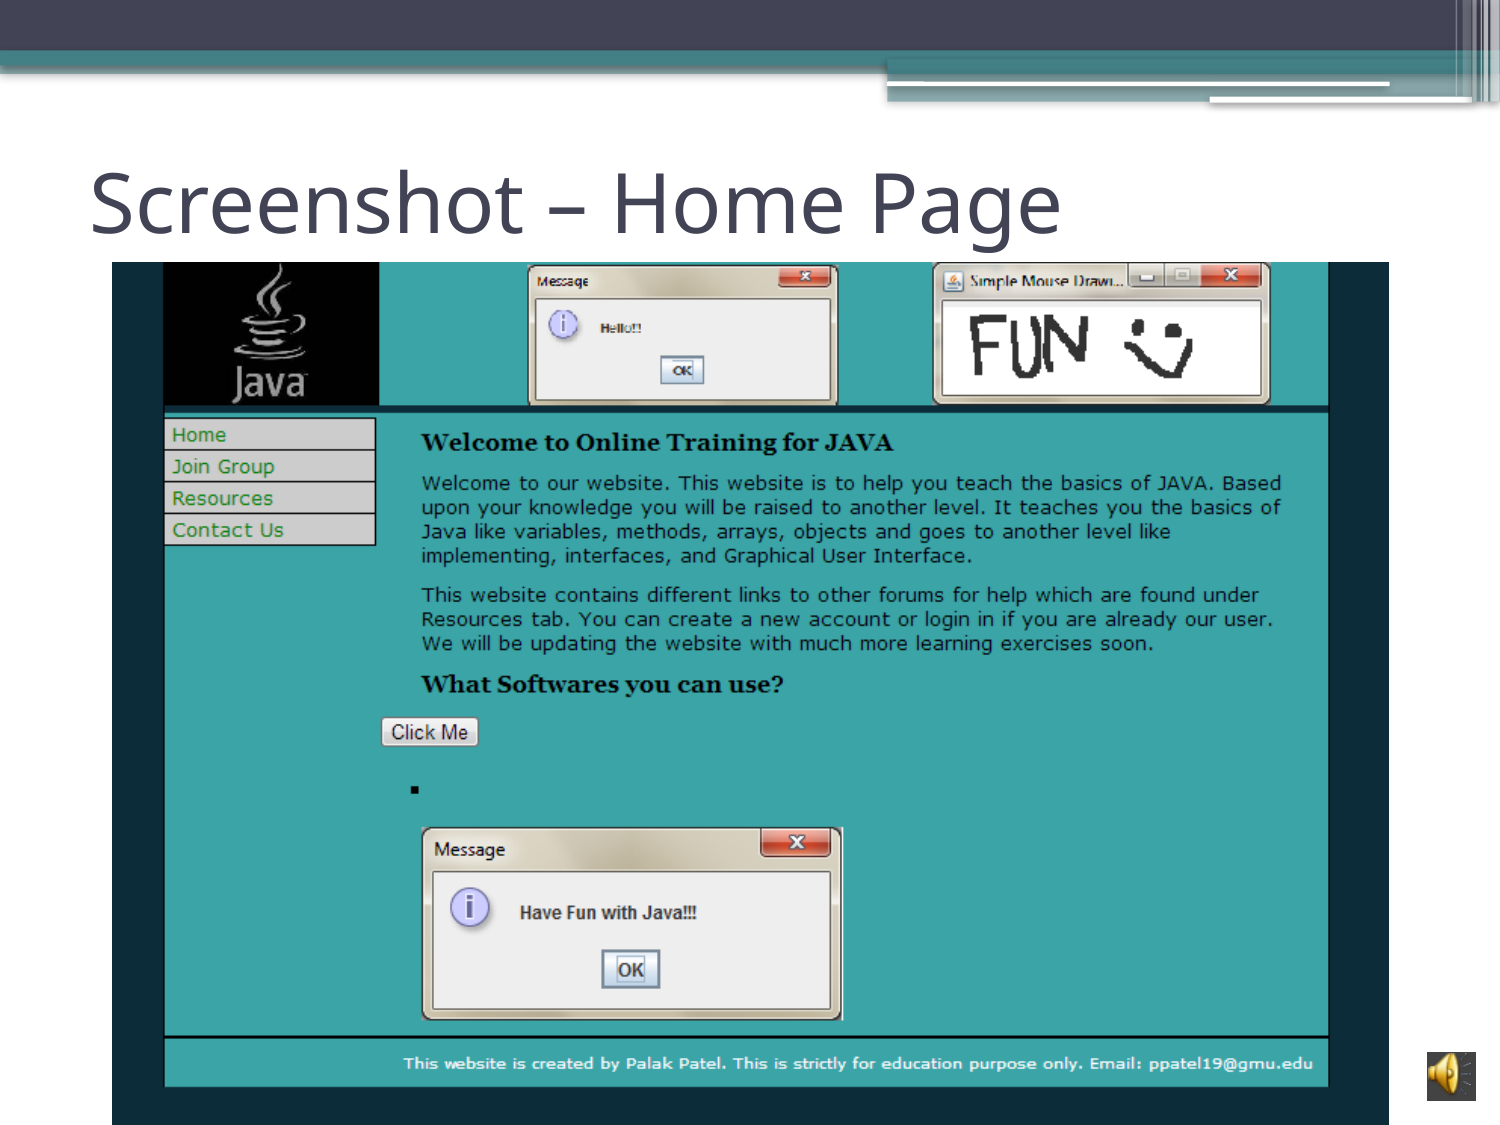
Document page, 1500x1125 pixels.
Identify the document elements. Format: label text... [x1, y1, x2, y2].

title Screenshot – Home Page [75, 112, 1425, 288]
picture [1426, 1051, 1477, 1102]
picture [112, 262, 1390, 1125]
